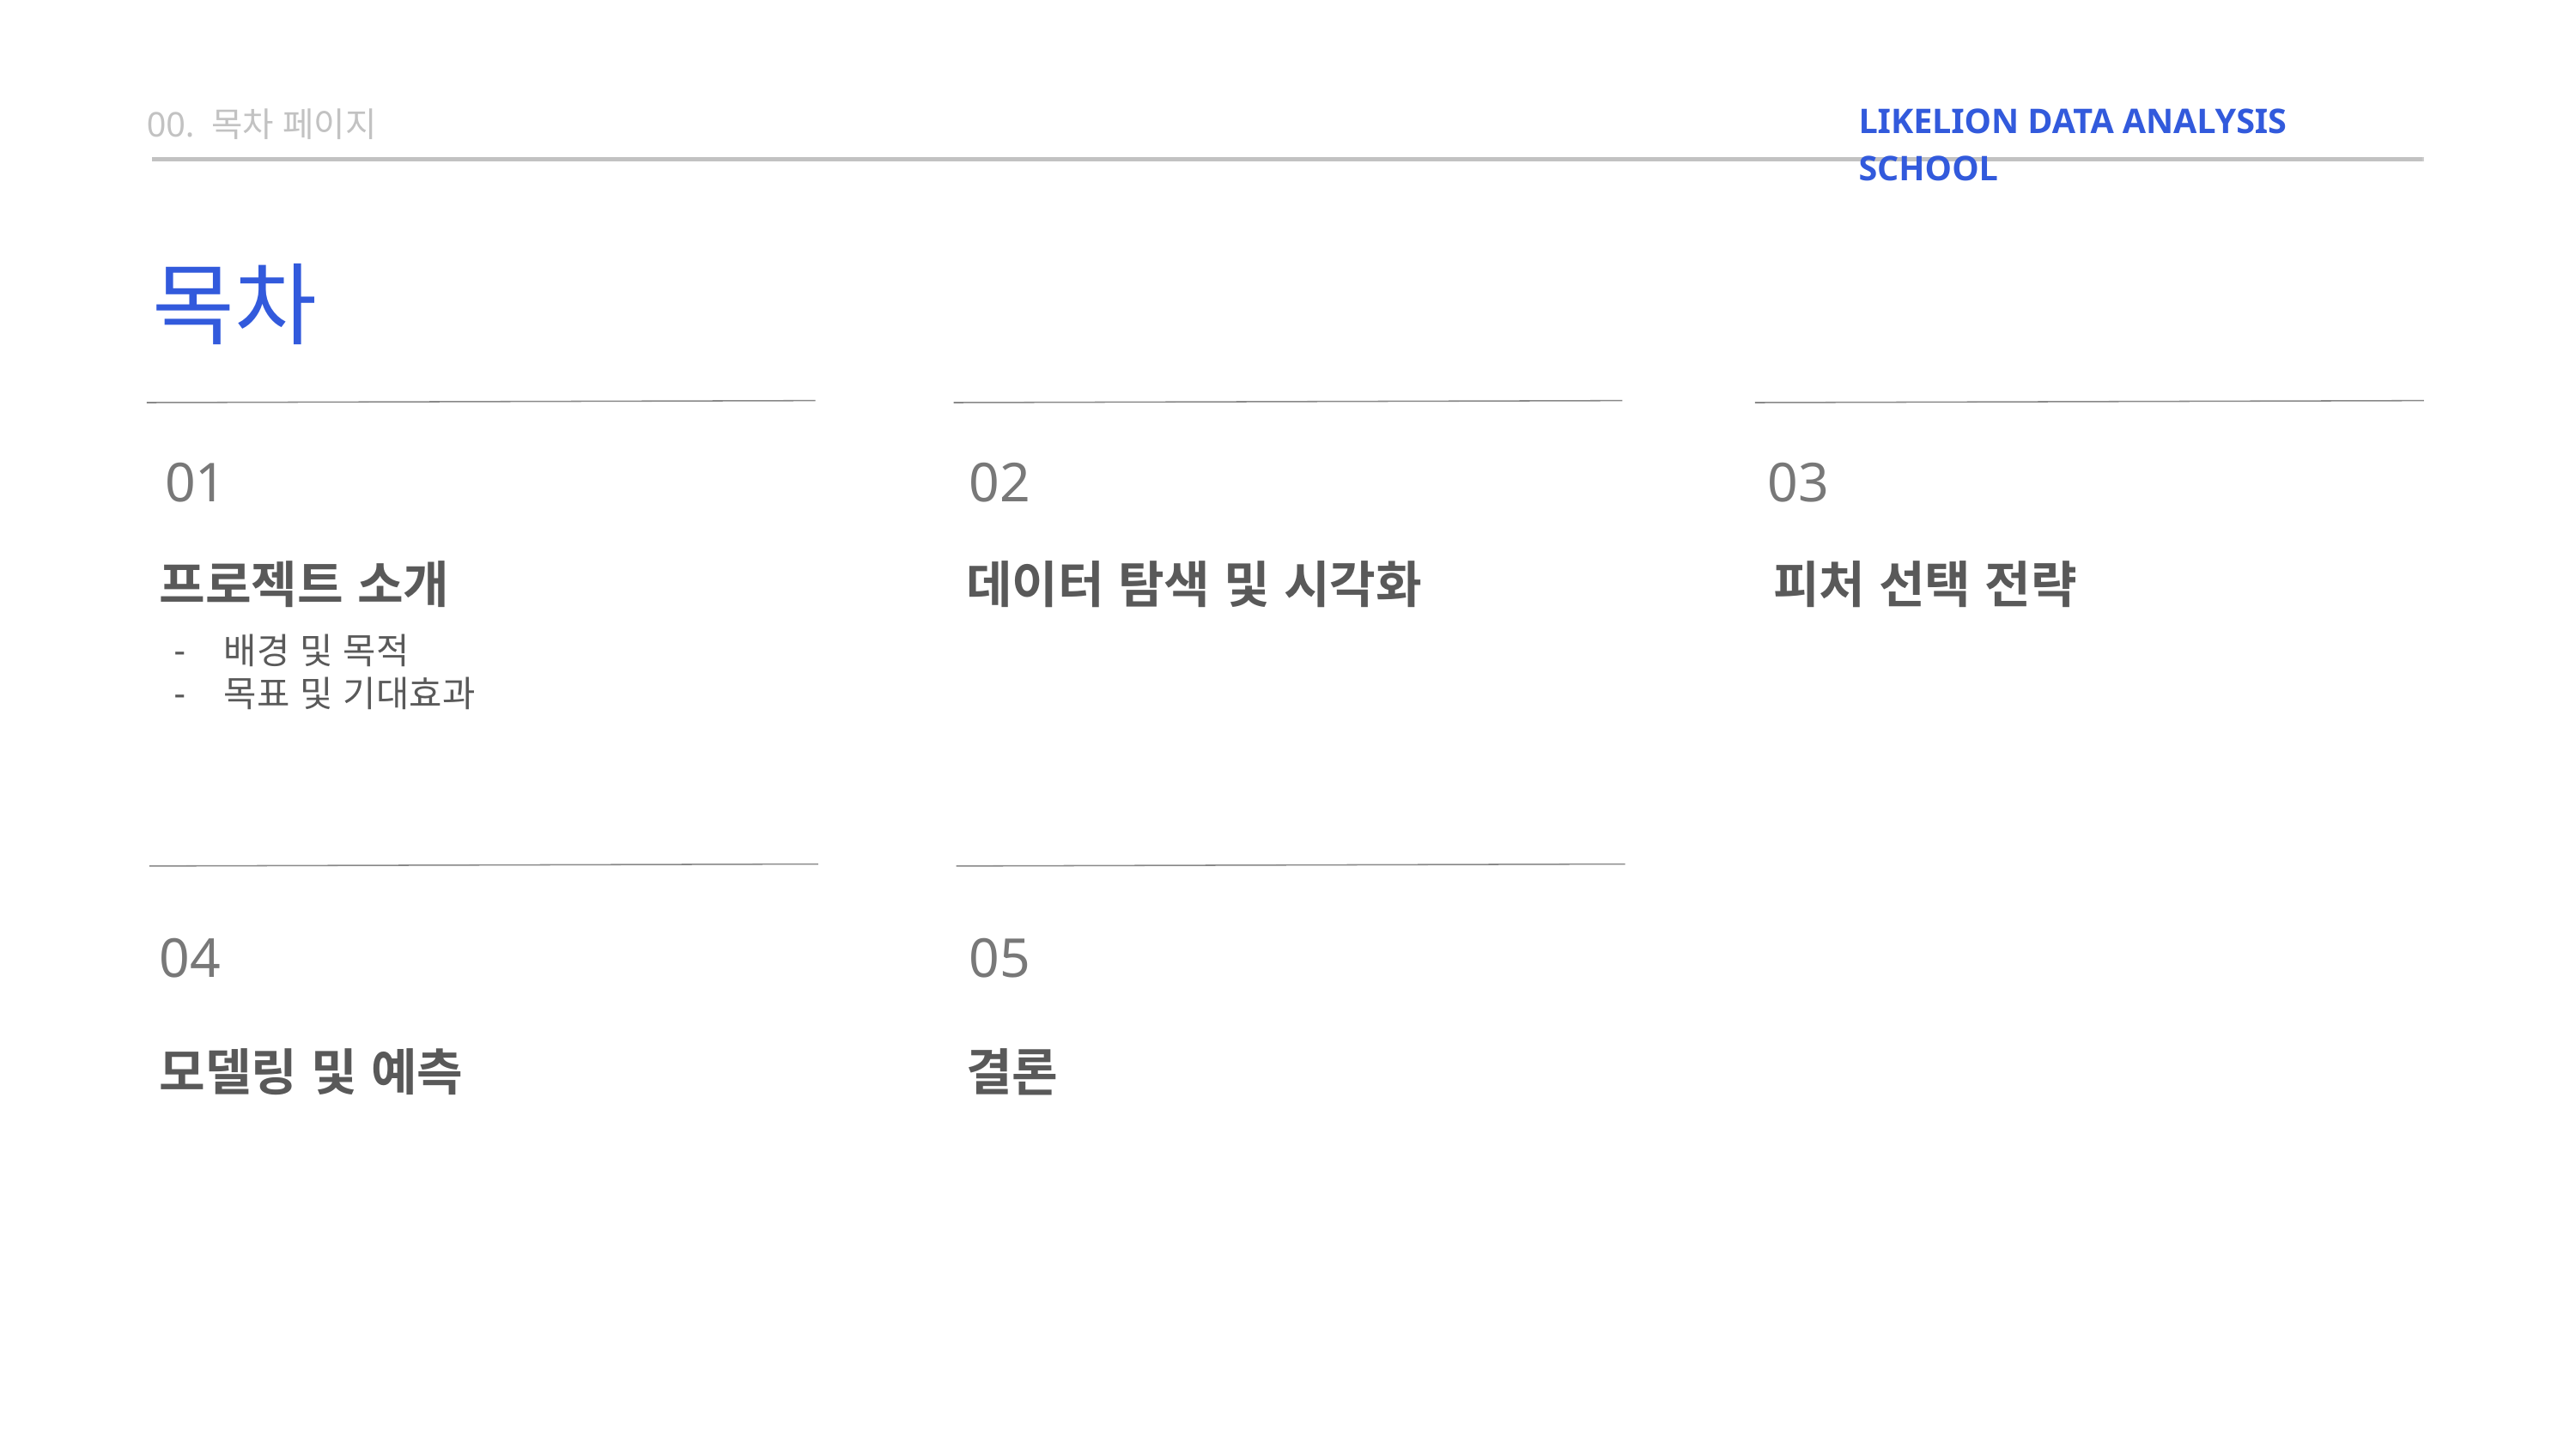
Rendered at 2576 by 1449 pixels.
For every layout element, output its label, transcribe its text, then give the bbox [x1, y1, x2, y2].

text_box 목차 [152, 231, 467, 330]
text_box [956, 864, 1625, 867]
text_box 02 [956, 435, 1164, 507]
text_box LIKELION DATA ANALYSIS SCHOOL [1858, 93, 2424, 140]
text_box 04 [146, 911, 355, 983]
text_box 01 [152, 435, 361, 507]
picture [151, 157, 2425, 161]
text_box 피처 선택 전략 [1760, 539, 2406, 652]
text_box 모델링 및 예측 [146, 1028, 792, 1140]
text_box 05 [956, 911, 1164, 983]
text_box 03 [1754, 435, 1964, 507]
text_box 배경 및 목적 목표 및 기대효과 [146, 615, 598, 756]
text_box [149, 864, 819, 867]
text_box 00. 목차 페이지 [146, 96, 713, 138]
text_box 데이터 탐색 및 시각화 [953, 539, 1599, 652]
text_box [146, 400, 816, 403]
text_box 결론 [953, 1028, 1599, 1140]
text_box 프로젝트 소개 [146, 539, 792, 652]
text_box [1754, 400, 2425, 403]
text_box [953, 400, 1623, 403]
